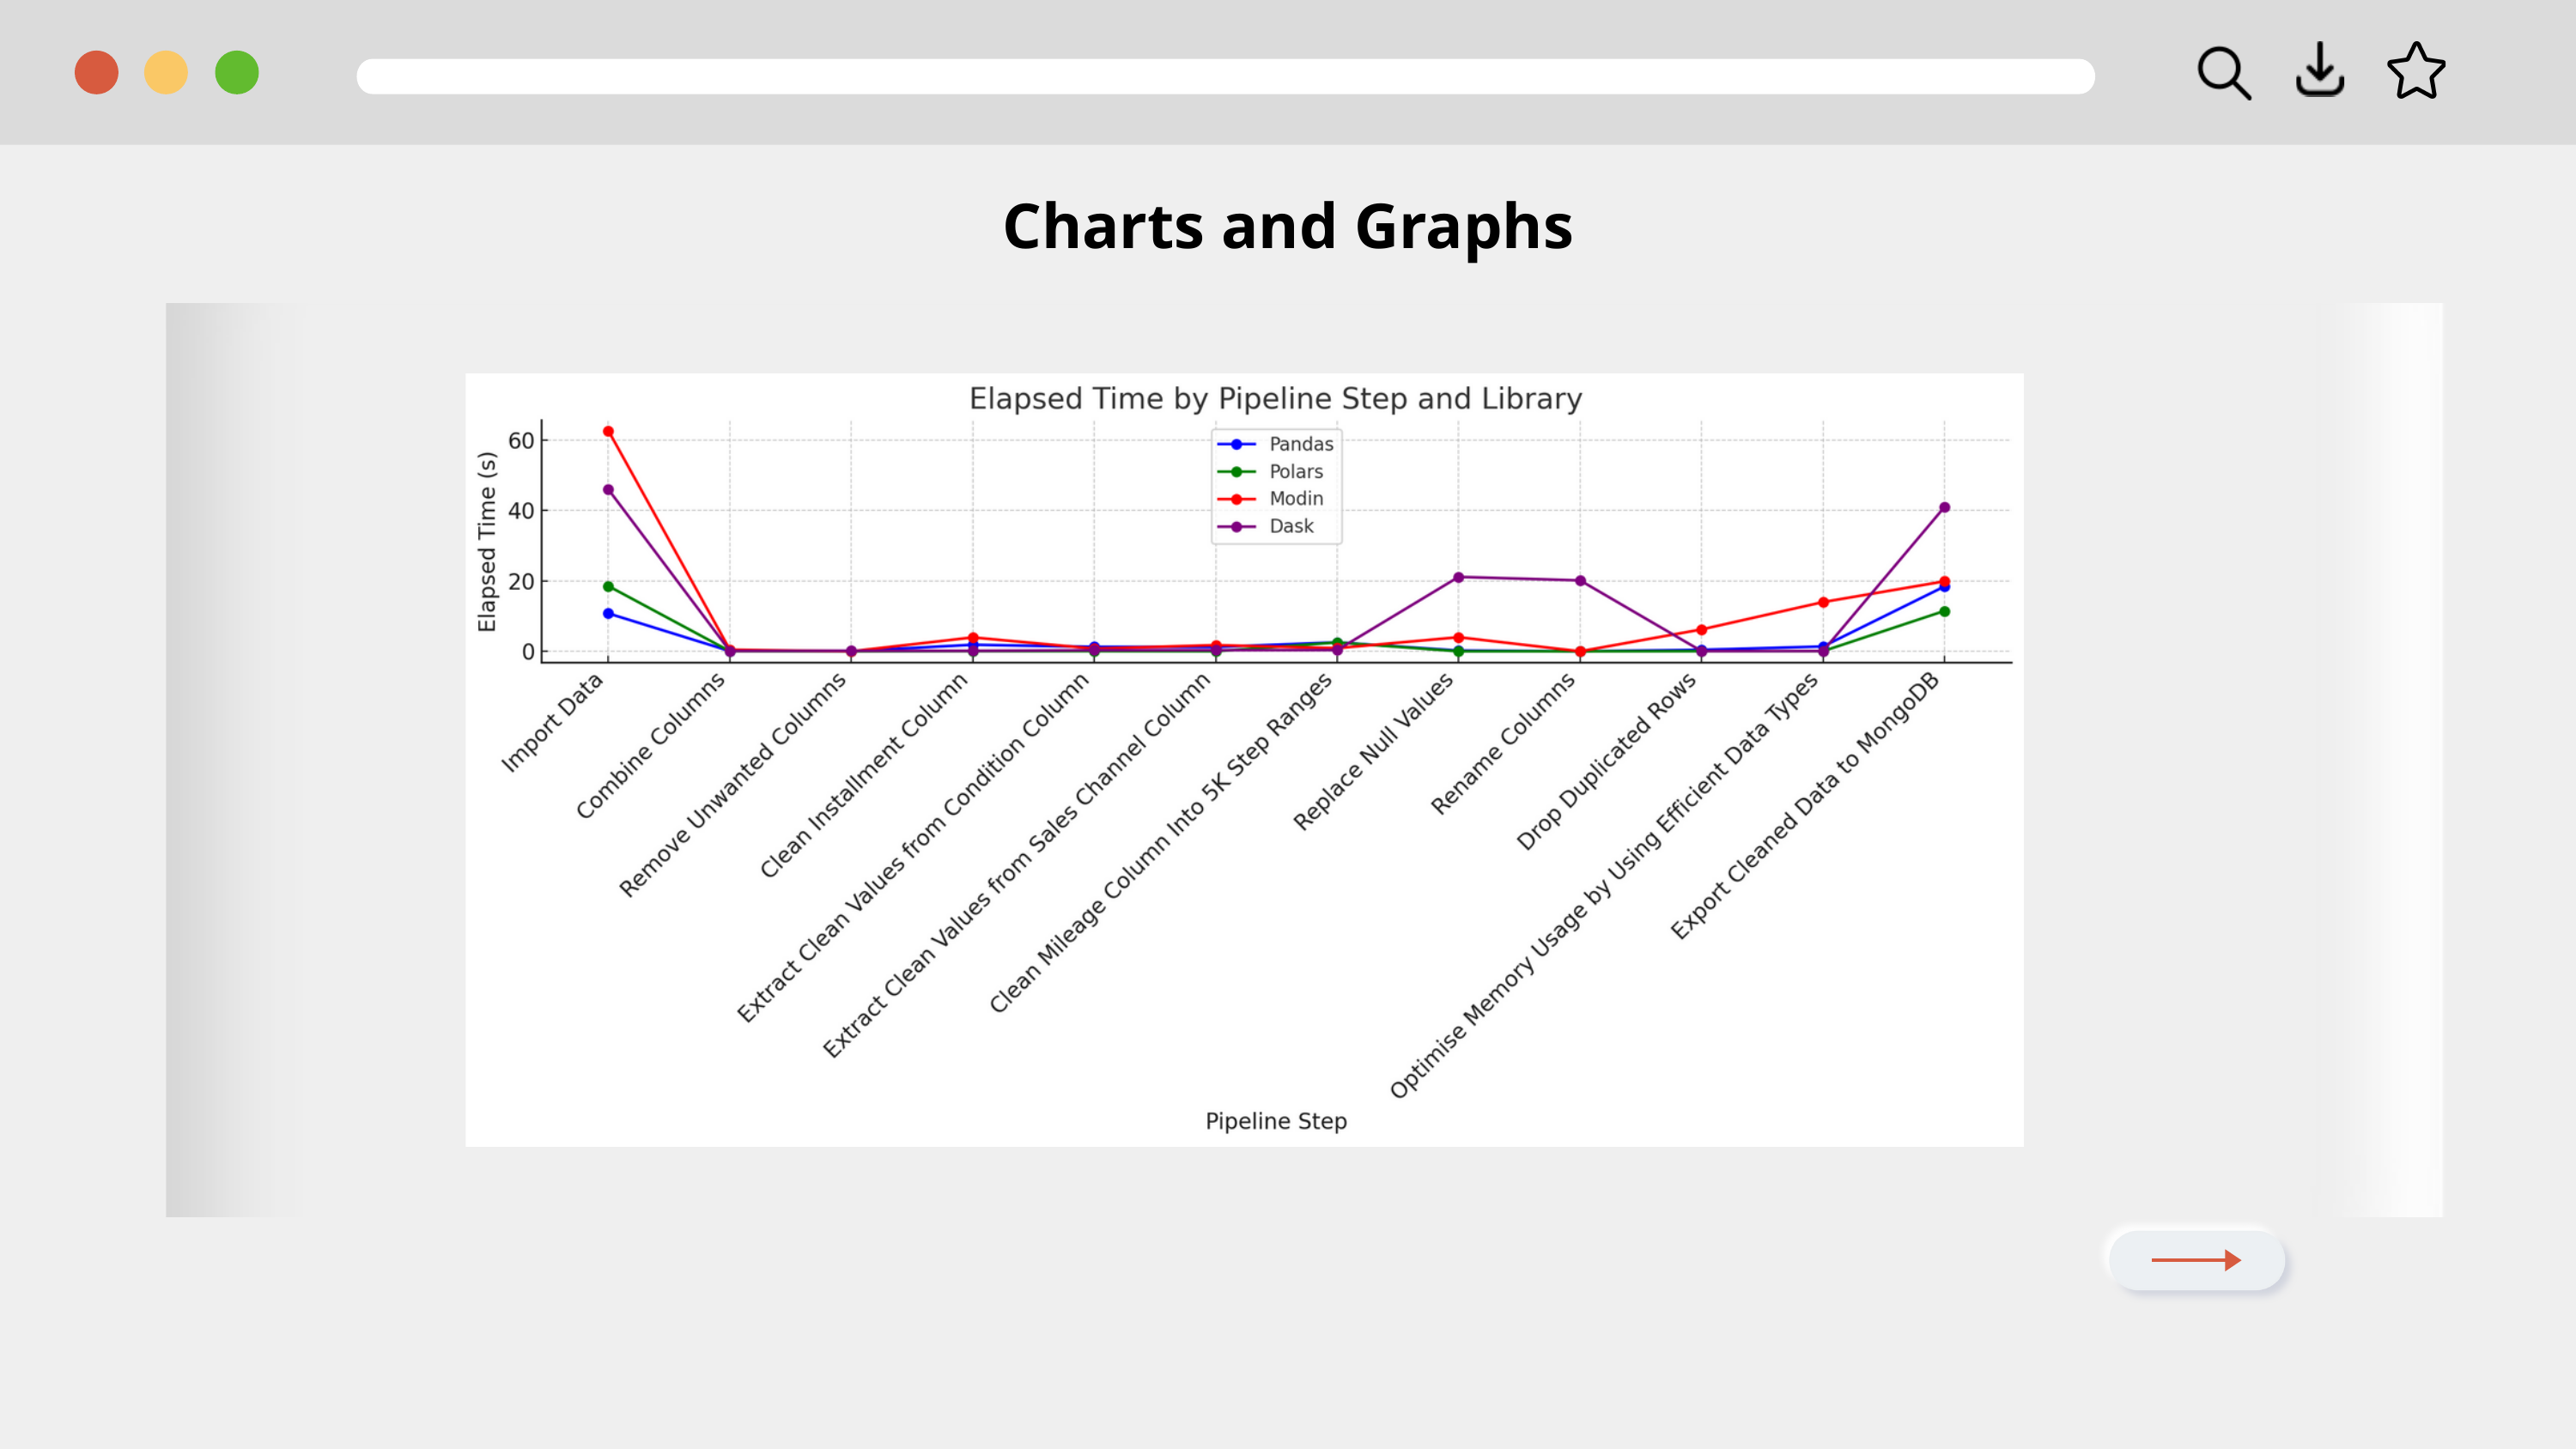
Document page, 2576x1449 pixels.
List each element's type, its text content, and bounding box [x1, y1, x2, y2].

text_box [74, 50, 119, 95]
text_box [166, 303, 2446, 1217]
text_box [143, 50, 189, 95]
text_box [2196, 45, 2252, 100]
text_box [465, 373, 2024, 1147]
text_box Charts and Graphs [683, 186, 1893, 261]
text_box [2296, 41, 2345, 98]
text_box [356, 58, 2096, 94]
text_box [0, 0, 2576, 145]
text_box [215, 50, 259, 95]
text_box [2387, 41, 2446, 99]
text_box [2095, 1216, 2299, 1304]
